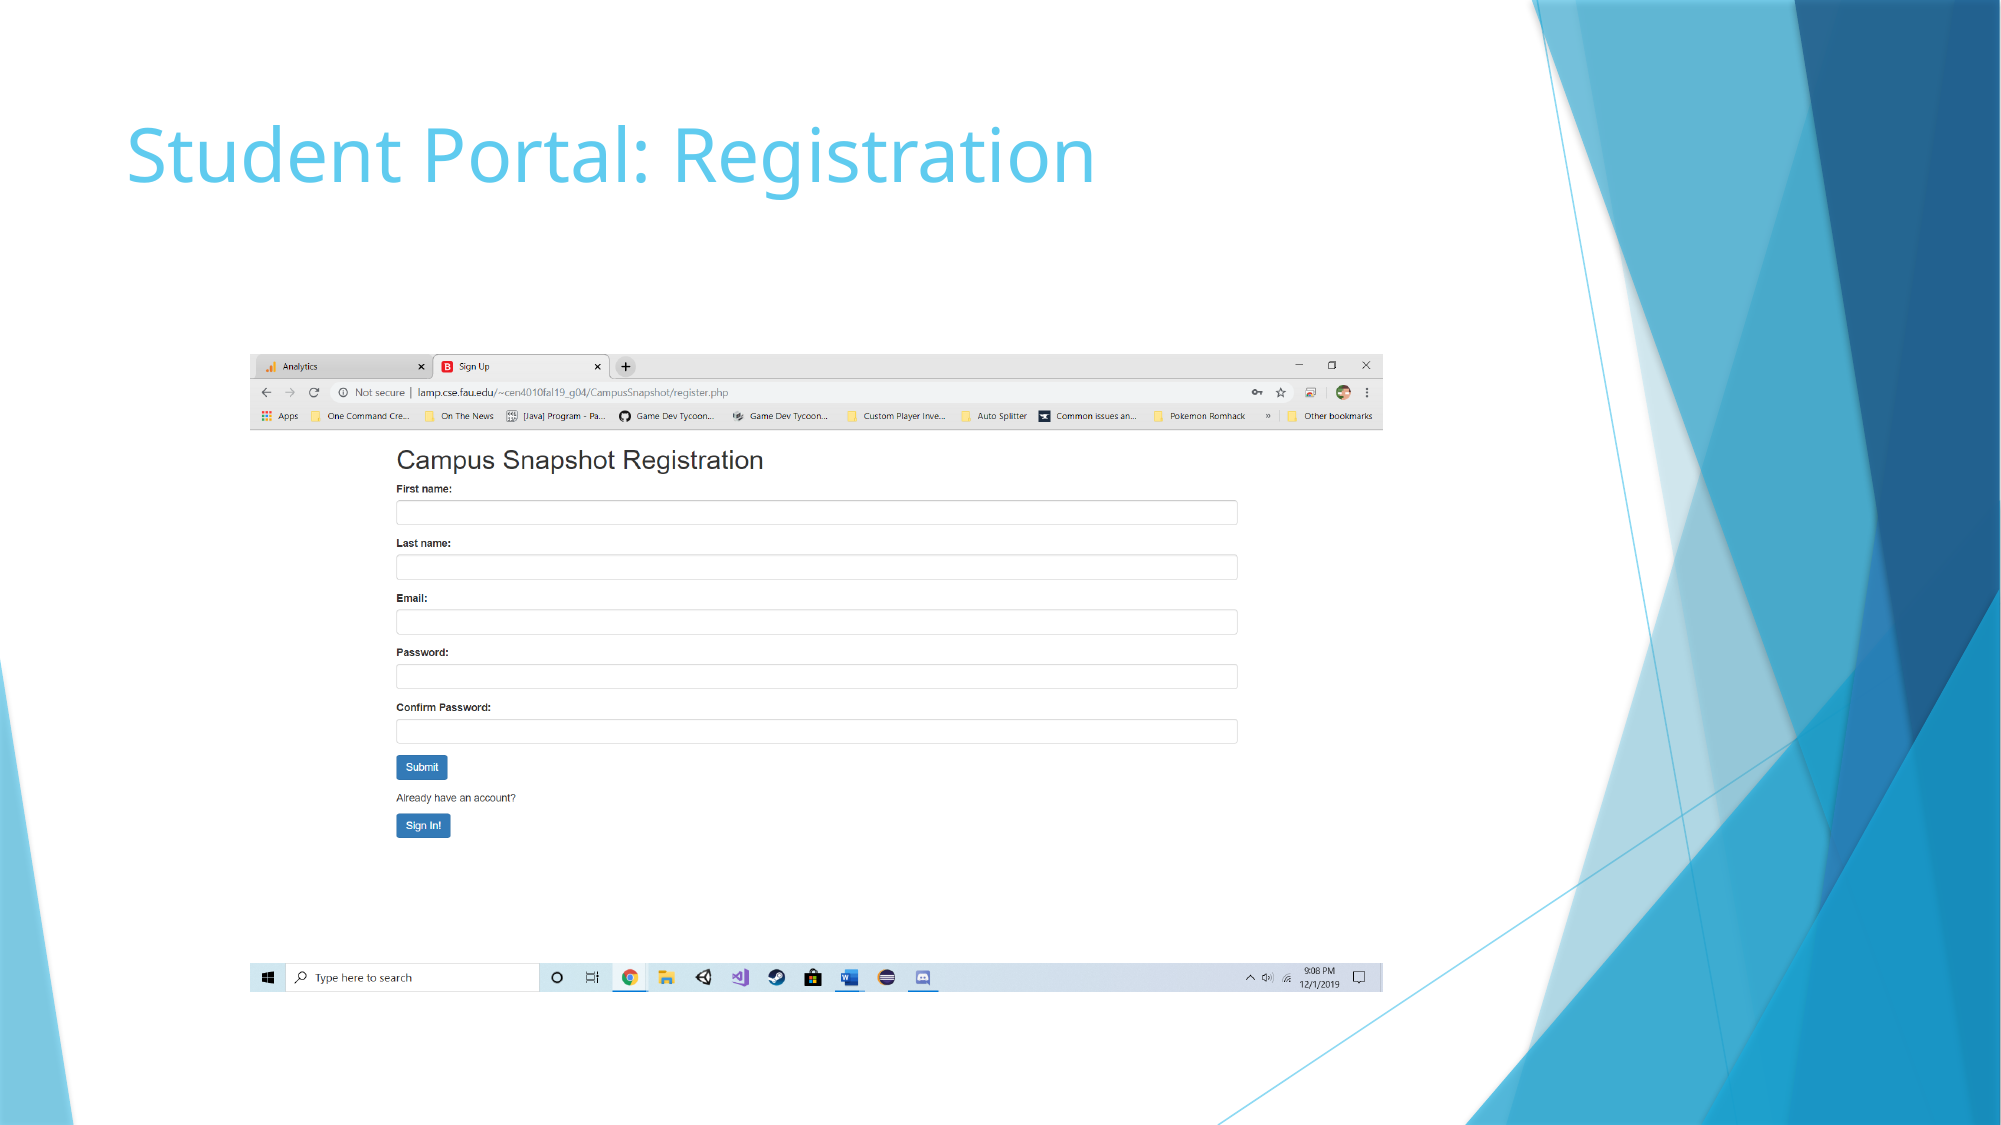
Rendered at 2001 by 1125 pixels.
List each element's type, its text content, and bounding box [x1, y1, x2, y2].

title Student Portal: Registration [111, 99, 1522, 317]
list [249, 353, 1383, 992]
